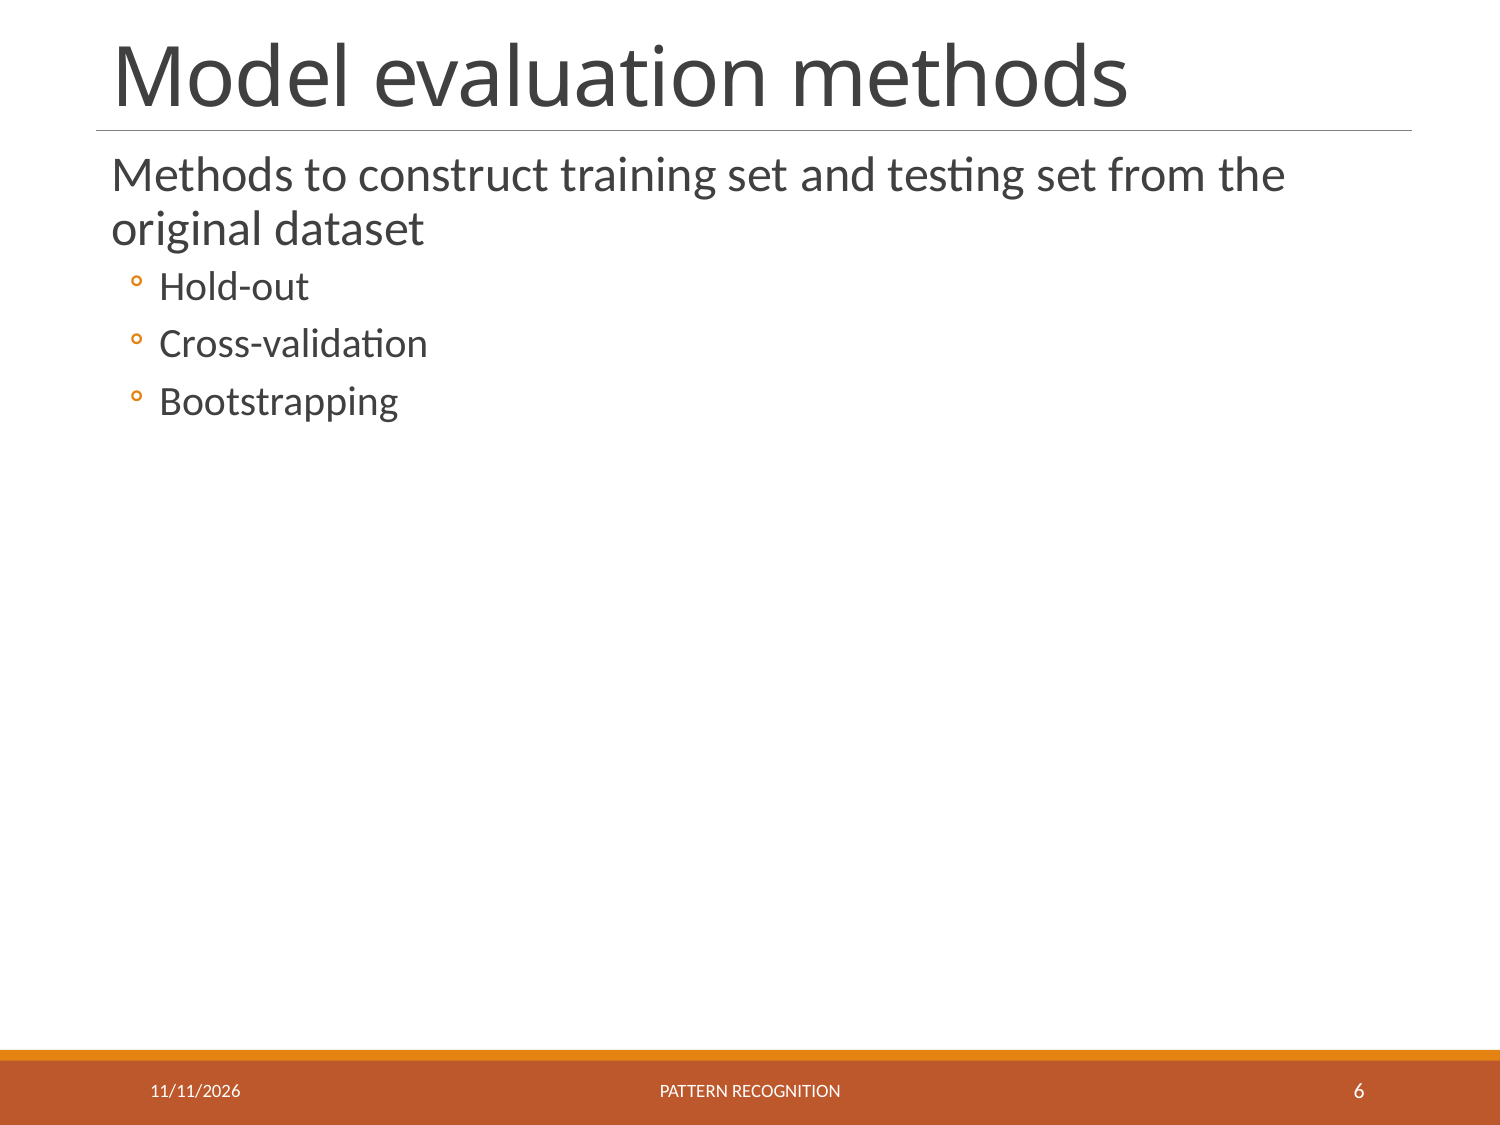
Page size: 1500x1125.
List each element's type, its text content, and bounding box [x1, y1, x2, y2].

list Methods to construct training set and testing set from the original dataset Hold-out Cross-validation Bootstrapping [96, 140, 1413, 1034]
slide_number 6 [1218, 1059, 1380, 1120]
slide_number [135, 1059, 440, 1120]
footer Pattern recognition [453, 1059, 1047, 1120]
title Model evaluation methods [96, 19, 1413, 131]
